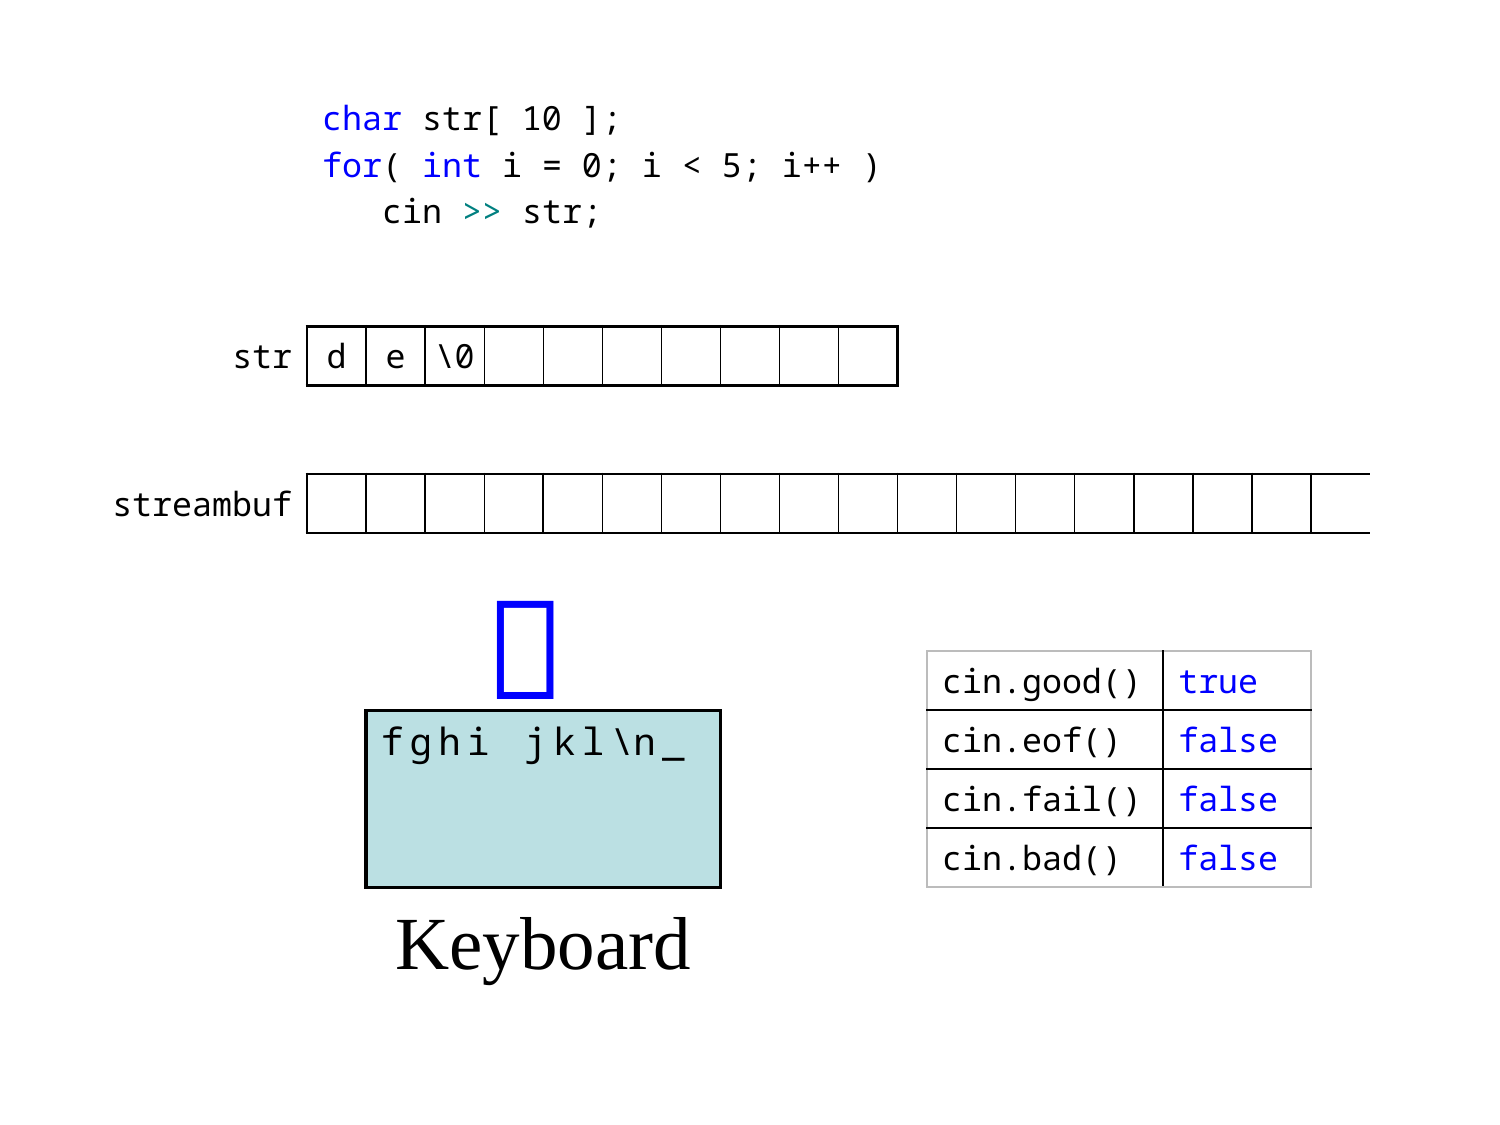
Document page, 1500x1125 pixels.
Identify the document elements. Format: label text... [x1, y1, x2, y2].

table_header cin.good() [928, 652, 1162, 709]
table_cell false [1164, 770, 1310, 827]
table_header [1135, 475, 1192, 532]
table_header [1312, 475, 1370, 532]
table_header [662, 328, 720, 384]
table_header [1194, 475, 1251, 532]
table_header [839, 475, 897, 532]
table_header [1253, 475, 1310, 532]
table_header str [218, 326, 306, 385]
table_header [485, 475, 542, 532]
table_cell false [1164, 711, 1310, 768]
table_header streambuf [100, 474, 306, 533]
text_box  [484, 562, 603, 711]
table_header \0 [426, 328, 484, 384]
table_header [780, 475, 838, 532]
table_header true [1164, 652, 1310, 709]
table_header [603, 328, 661, 384]
table_header [780, 328, 838, 384]
table_cell false [1164, 829, 1310, 886]
table_header d [308, 328, 365, 384]
list char str[ 10 ]; for( int i = 0; i < 5; i++ ) cin >> str; [307, 90, 898, 238]
table_header [721, 328, 779, 384]
table_header [485, 328, 543, 384]
table_header [1016, 475, 1074, 532]
table_header e [367, 328, 424, 384]
table_header [308, 475, 365, 532]
table_header [839, 328, 896, 384]
table_header [957, 475, 1015, 532]
table_cell cin.eof() [928, 711, 1162, 768]
table_cell cin.fail() [928, 770, 1162, 827]
table_header [603, 475, 661, 532]
table_header [426, 475, 484, 532]
text_box fghi jkl\n_ [366, 710, 721, 888]
table_header [662, 475, 720, 532]
table_header [1075, 475, 1133, 532]
table_header [721, 475, 779, 532]
table_header [544, 475, 602, 532]
table_header [898, 475, 956, 532]
table_cell cin.bad() [928, 829, 1162, 886]
table_header [367, 475, 424, 532]
table_header [544, 328, 602, 384]
